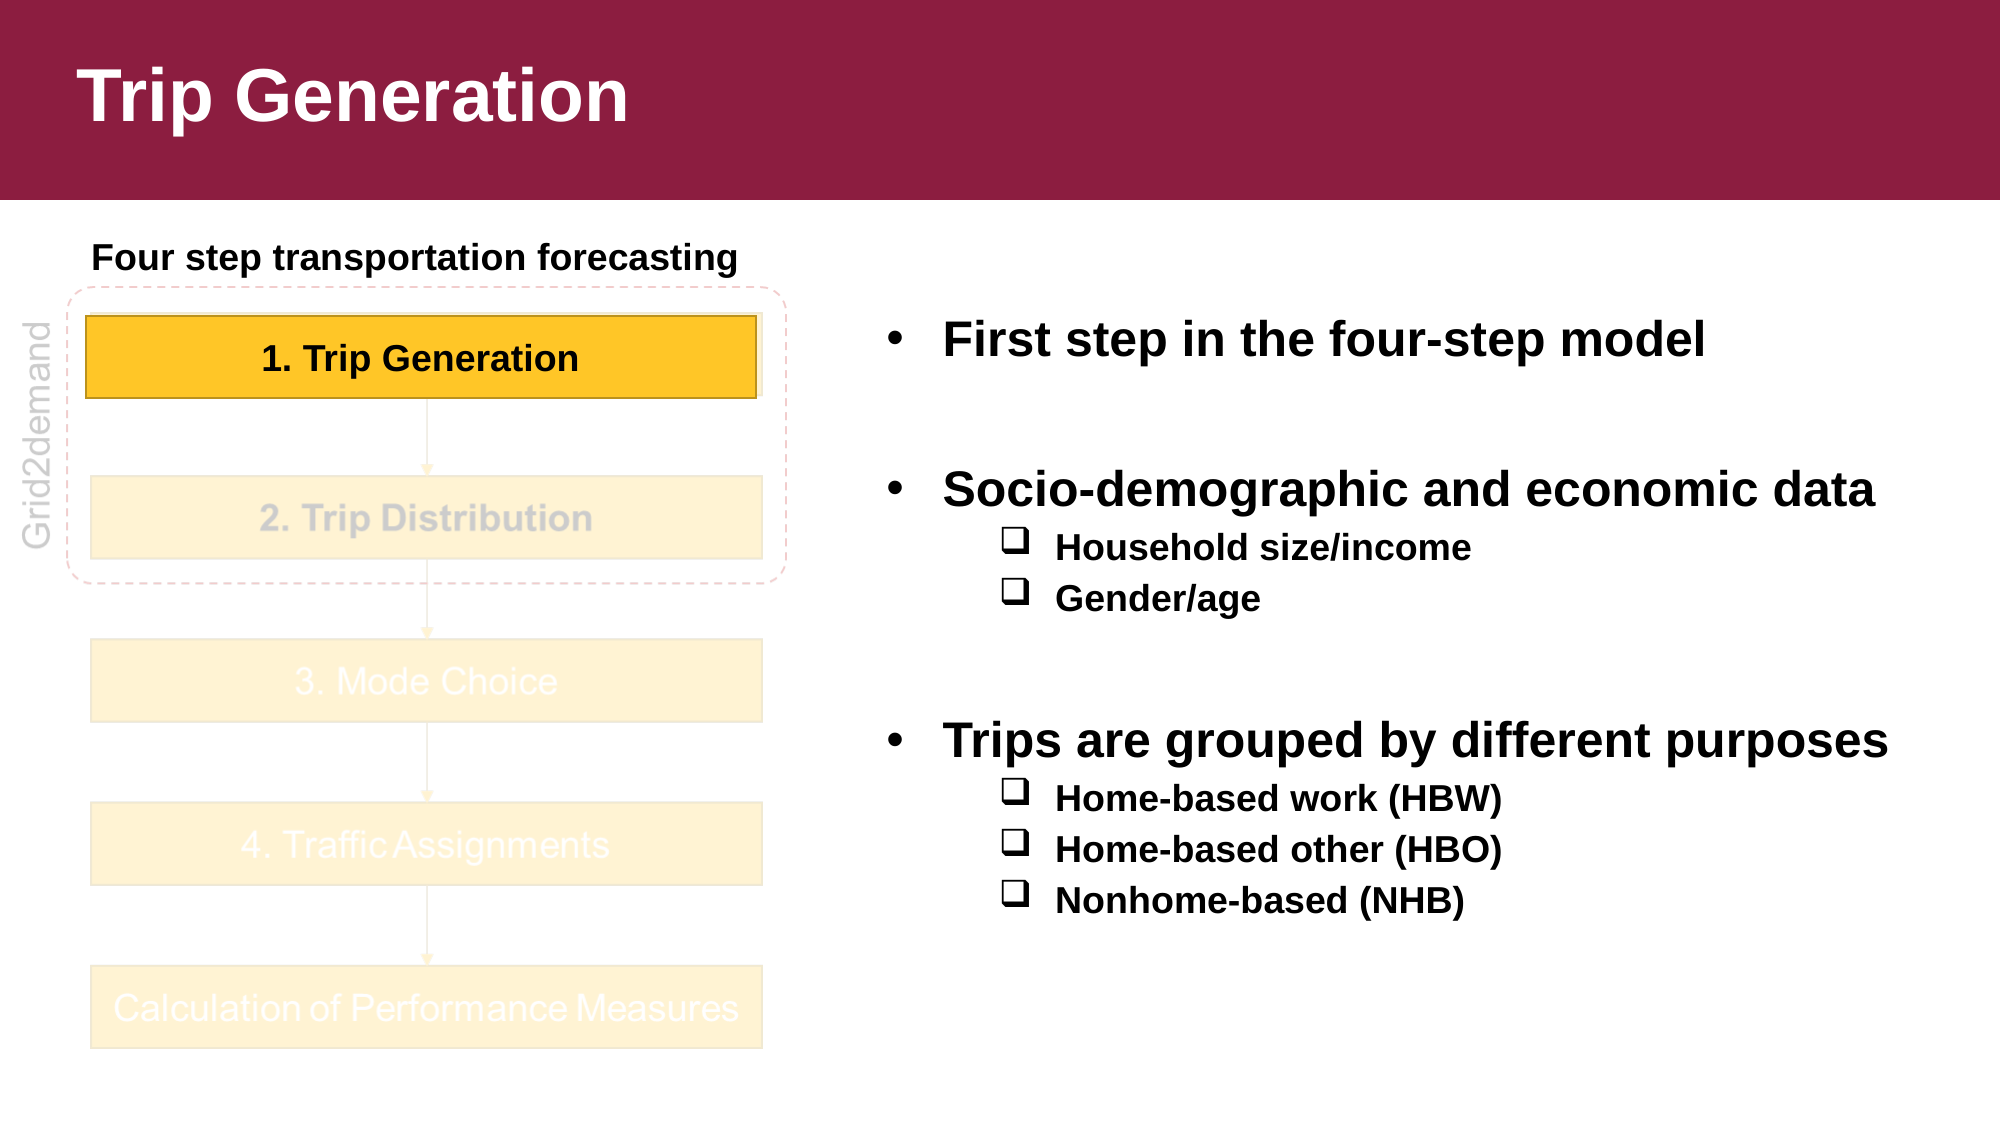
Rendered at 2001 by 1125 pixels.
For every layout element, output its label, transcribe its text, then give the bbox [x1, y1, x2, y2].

picture [0, 286, 787, 1053]
title Trip Generation [61, 17, 1863, 178]
text_box First step in the four-step model Socio-demographic and economic data Household size/income Gender/age Trips are grouped by different purposes Home-based work (HBW) Home-based other (HBO) Nonhome-based (NHB) [871, 306, 2000, 1053]
text_box Four step transportation forecasting [76, 225, 766, 286]
